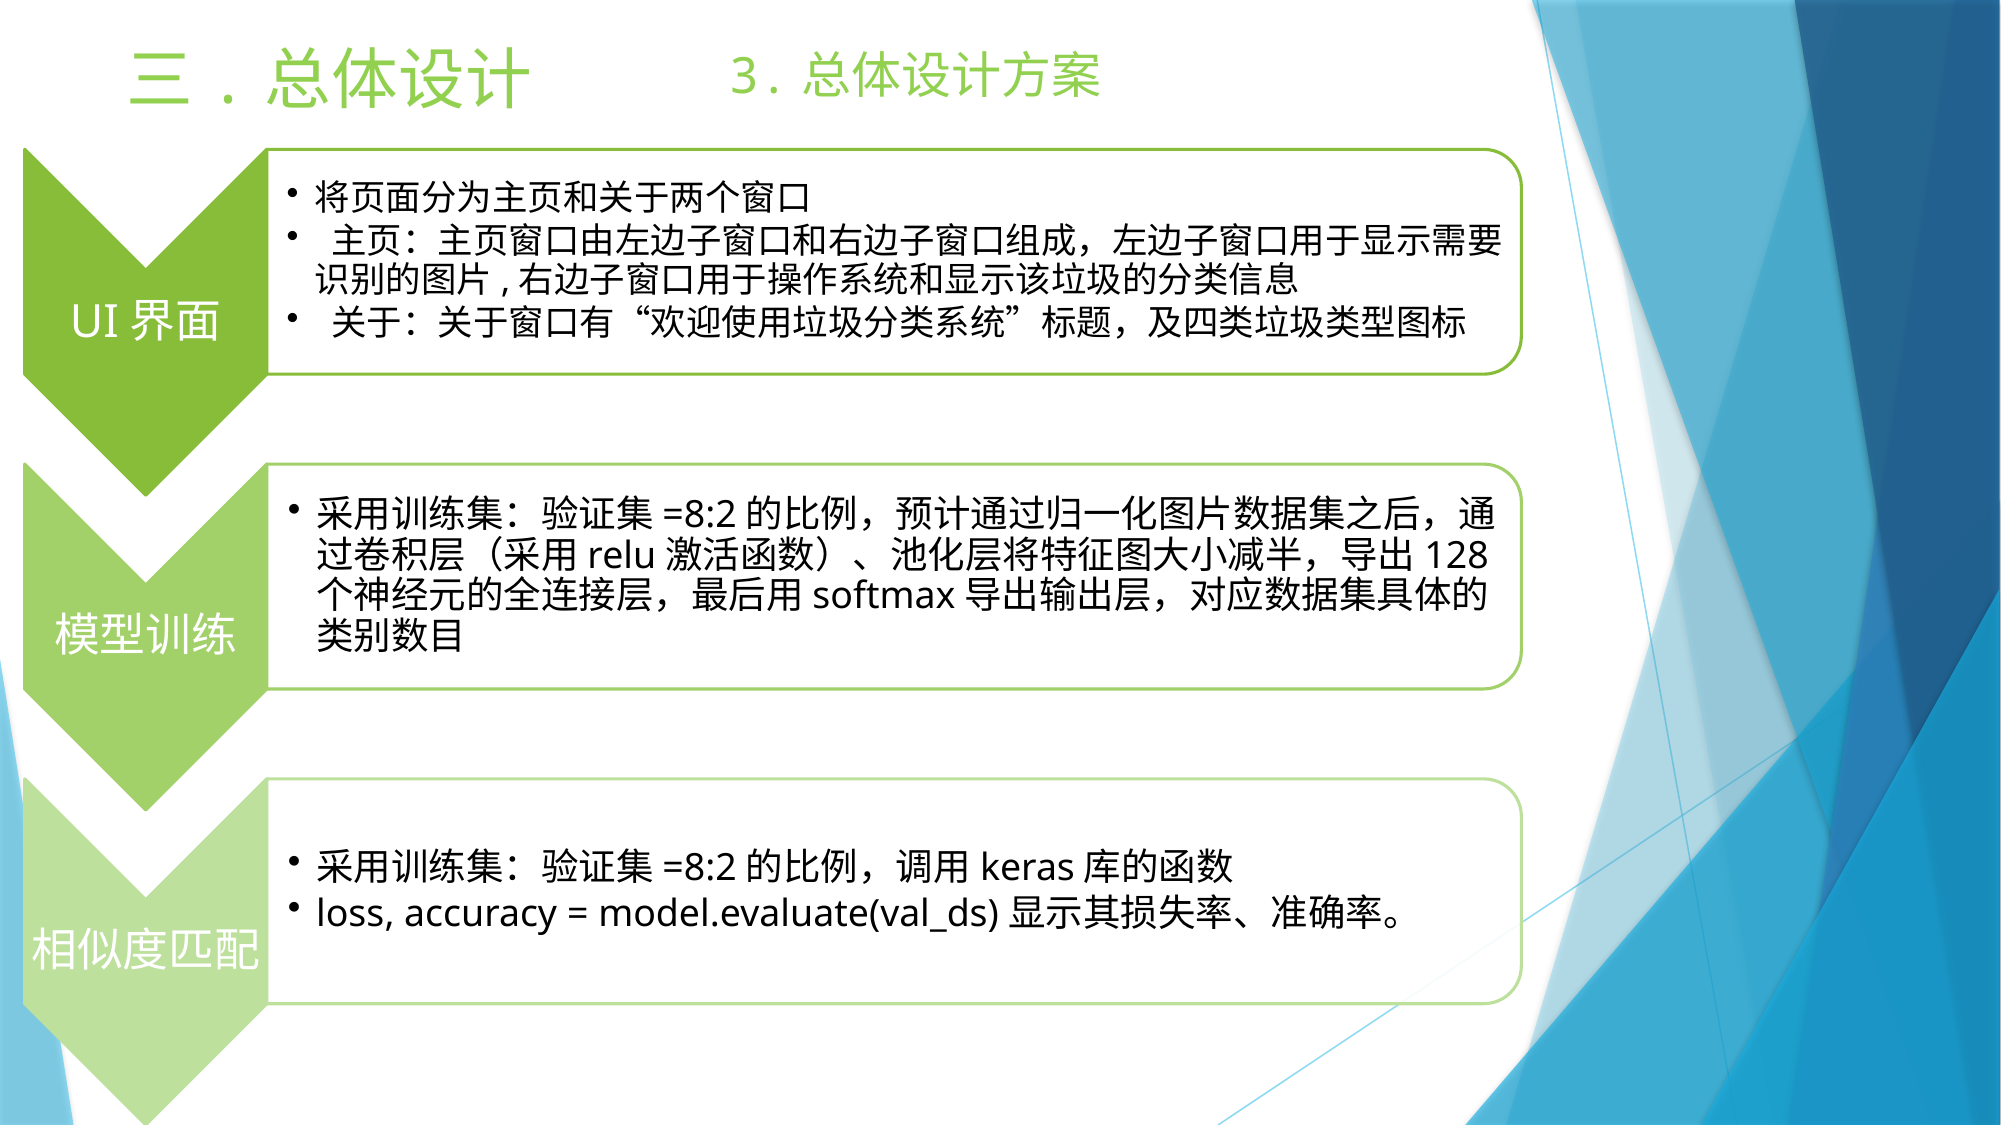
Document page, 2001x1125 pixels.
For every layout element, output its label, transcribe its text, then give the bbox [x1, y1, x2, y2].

title 三.总体设计 [111, 28, 1522, 148]
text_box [24, 148, 1522, 1125]
text_box 3.总体设计方案 [714, 36, 1116, 111]
